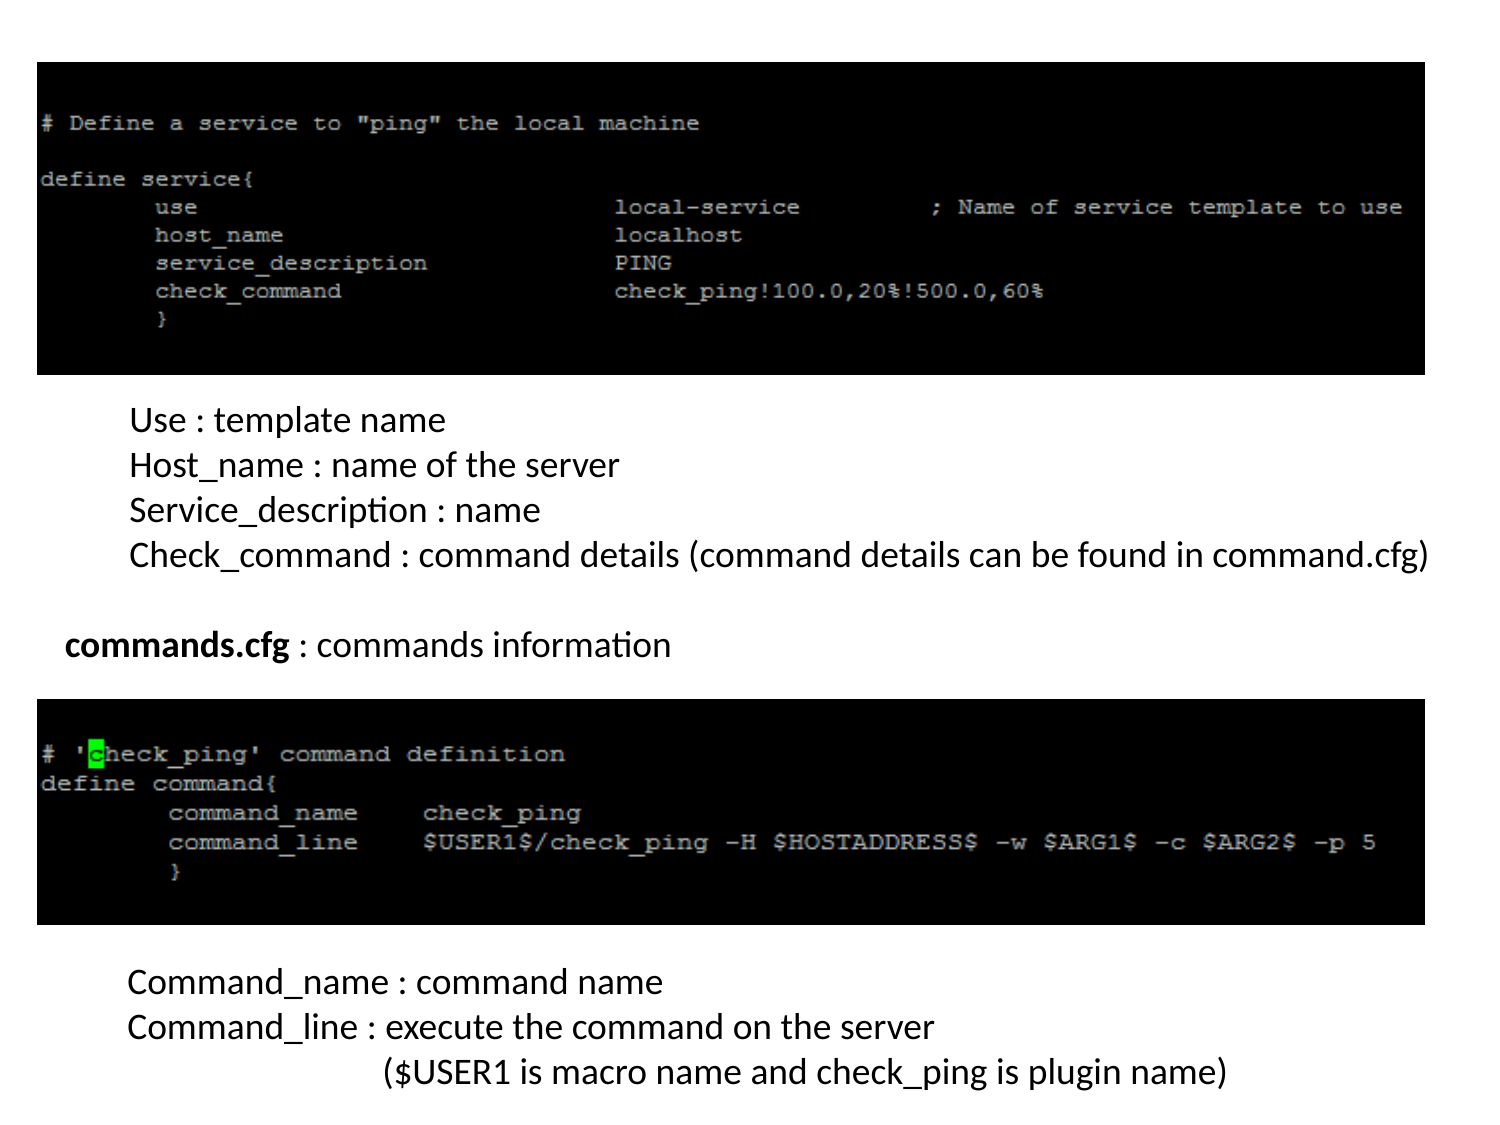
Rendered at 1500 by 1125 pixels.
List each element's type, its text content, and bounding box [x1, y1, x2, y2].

text_box Command_name : command name Command_line : execute the command on the server ($USER1 is macro name and check_ping is plugin name) [112, 949, 1413, 1100]
picture [37, 699, 1426, 926]
text_box commands.cfg : commands information [49, 612, 1388, 673]
text_box Use : template name Host_name : name of the server Service_description : name Check_command : command details (command details can be found in command.cfg) [114, 387, 1446, 583]
picture [37, 62, 1426, 375]
